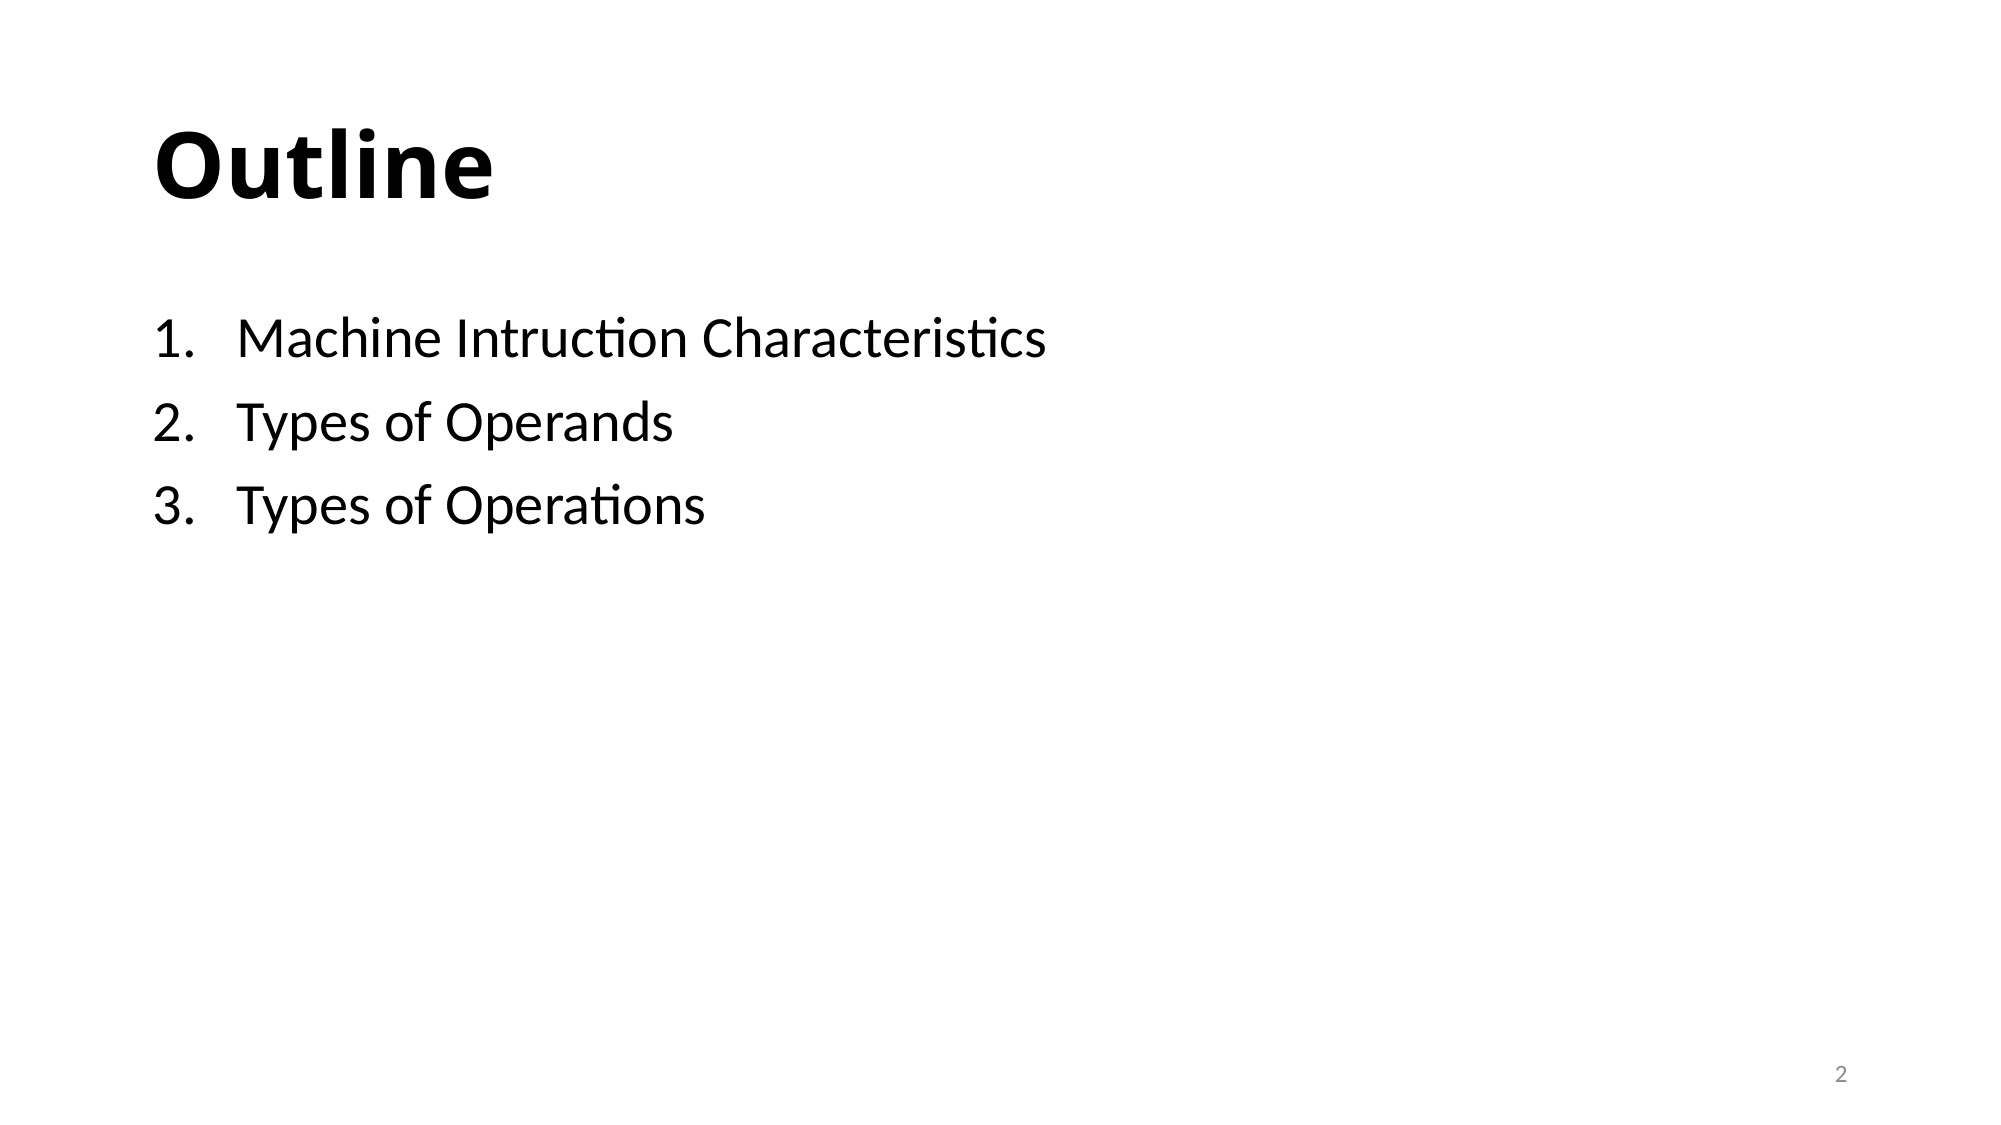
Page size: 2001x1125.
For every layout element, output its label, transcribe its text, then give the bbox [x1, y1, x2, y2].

title Outline [137, 59, 1863, 278]
list Machine Intruction Characteristics Types of Operands Types of Operations [137, 299, 1863, 1014]
slide_number 2 [1412, 1042, 1863, 1103]
